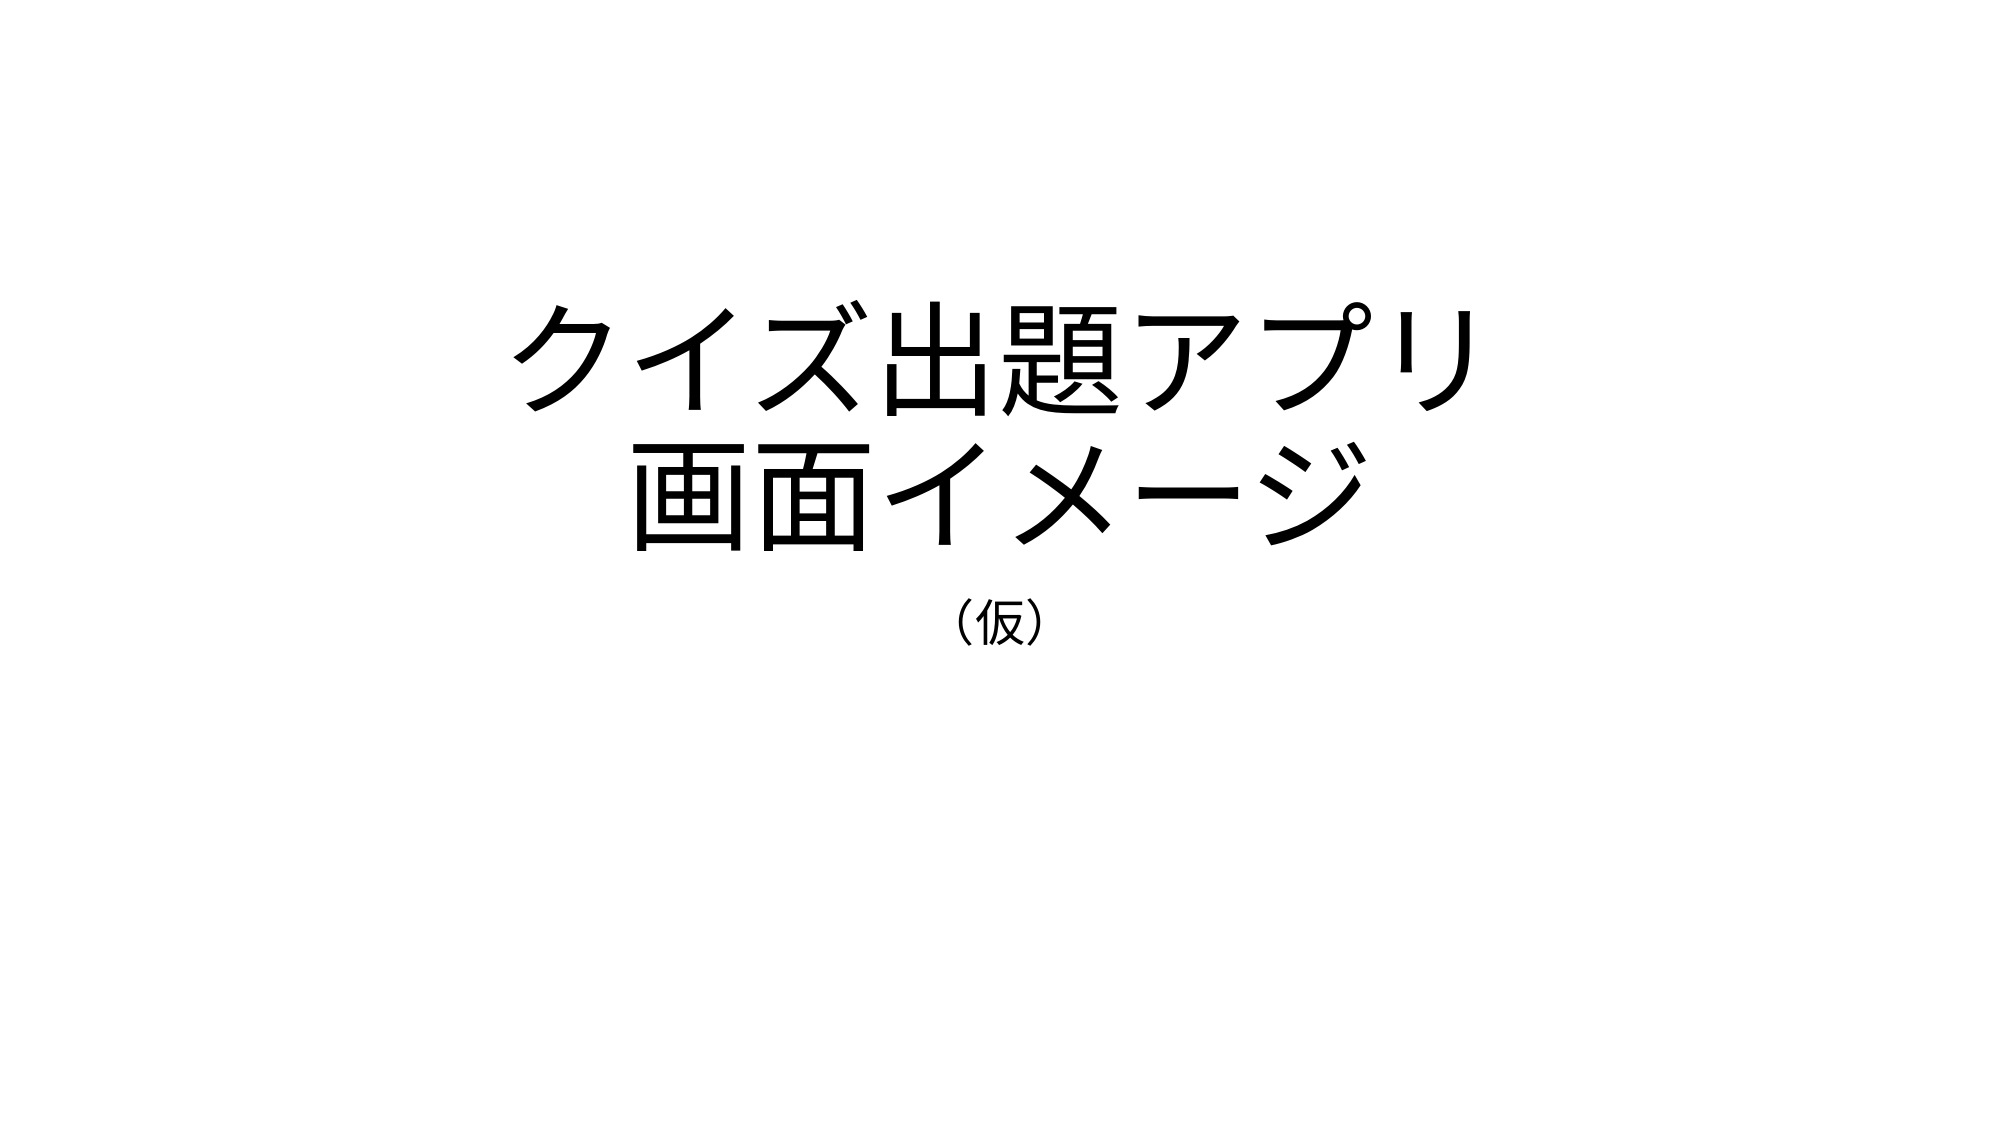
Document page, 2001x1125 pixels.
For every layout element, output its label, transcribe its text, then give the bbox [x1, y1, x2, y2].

title クイズ出題アプリ 画面イメージ [249, 184, 1750, 576]
subtitle （仮） [249, 590, 1750, 863]
